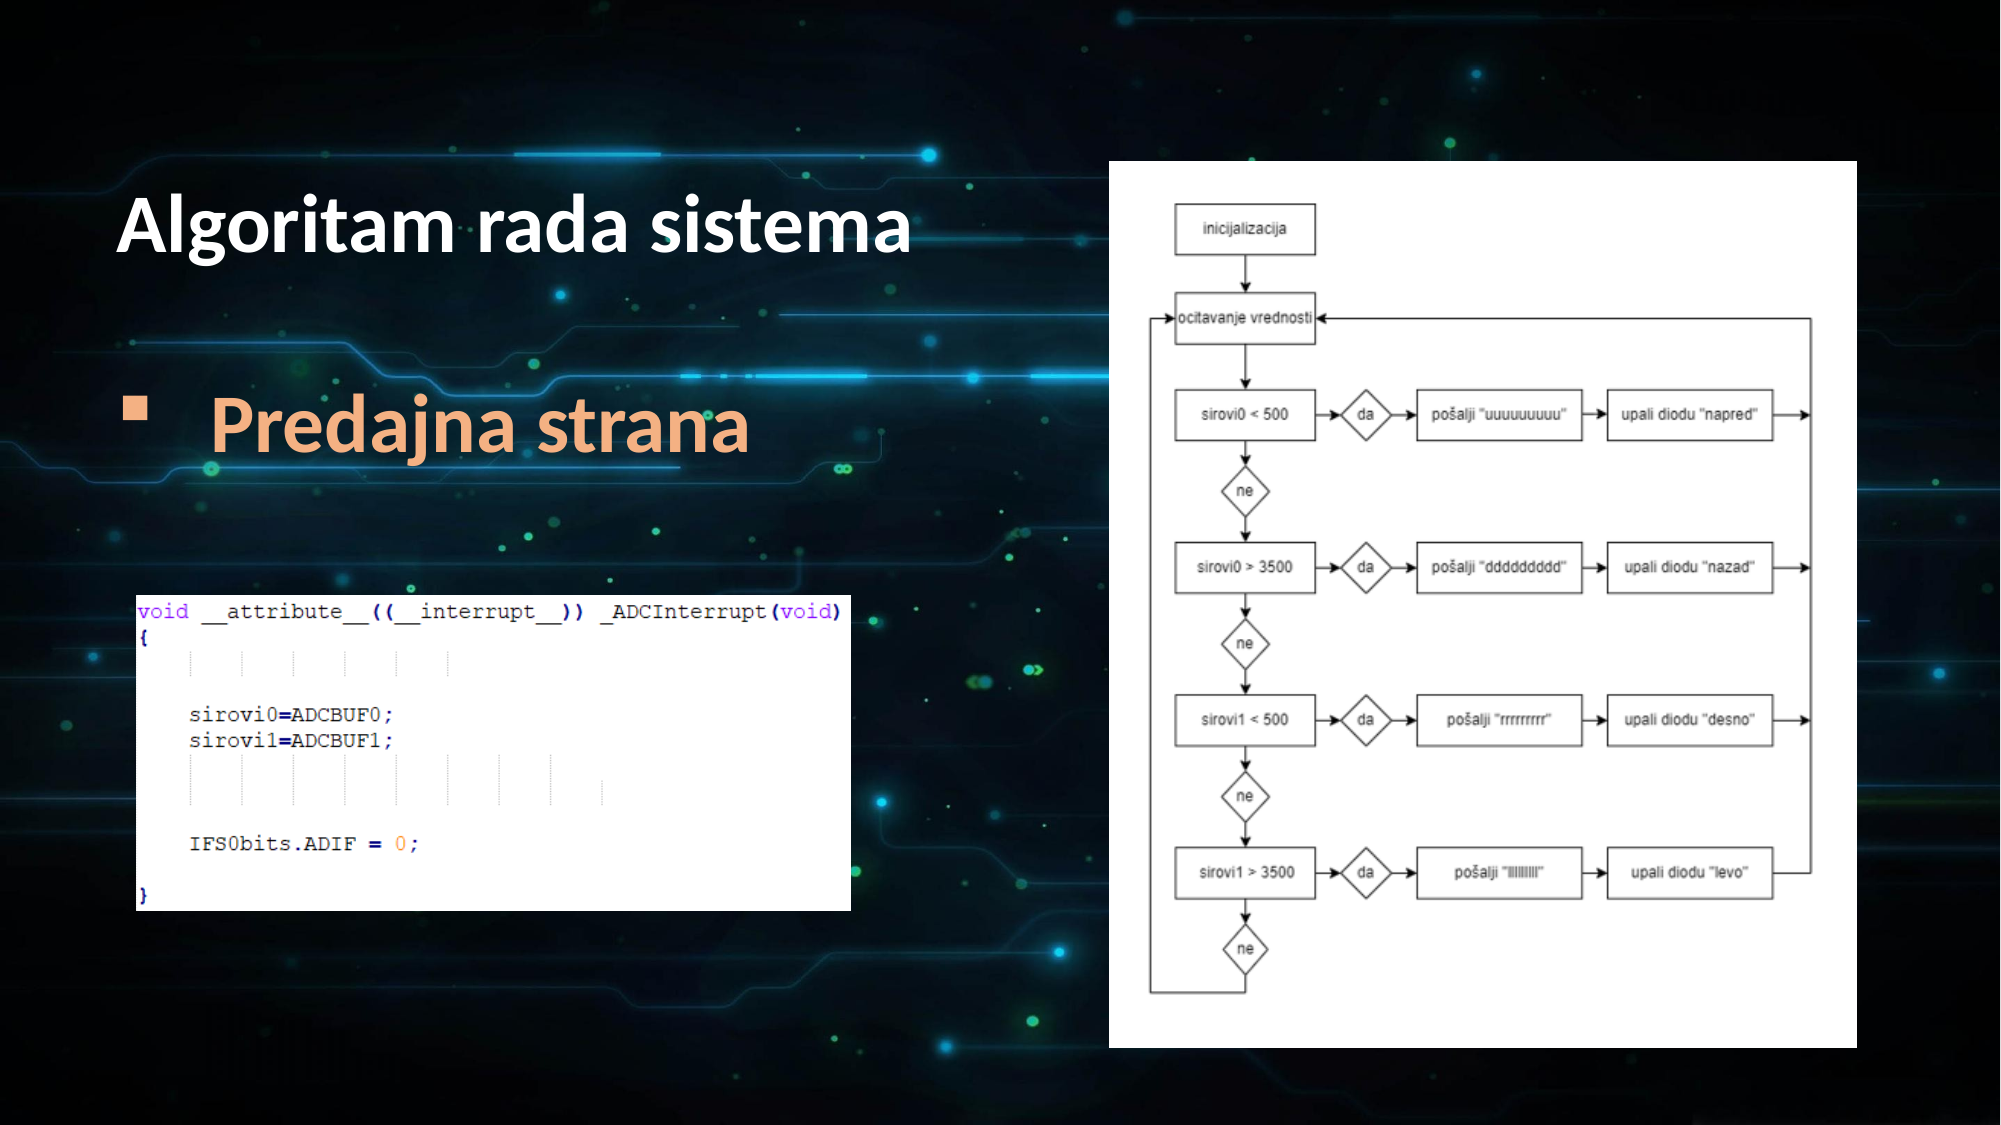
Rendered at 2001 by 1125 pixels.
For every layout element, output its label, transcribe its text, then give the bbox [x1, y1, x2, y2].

picture [0, 0, 2001, 1125]
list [136, 595, 851, 911]
text_box Algoritam rada sistema Predajna strana [101, 161, 1018, 477]
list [1109, 161, 1857, 1048]
